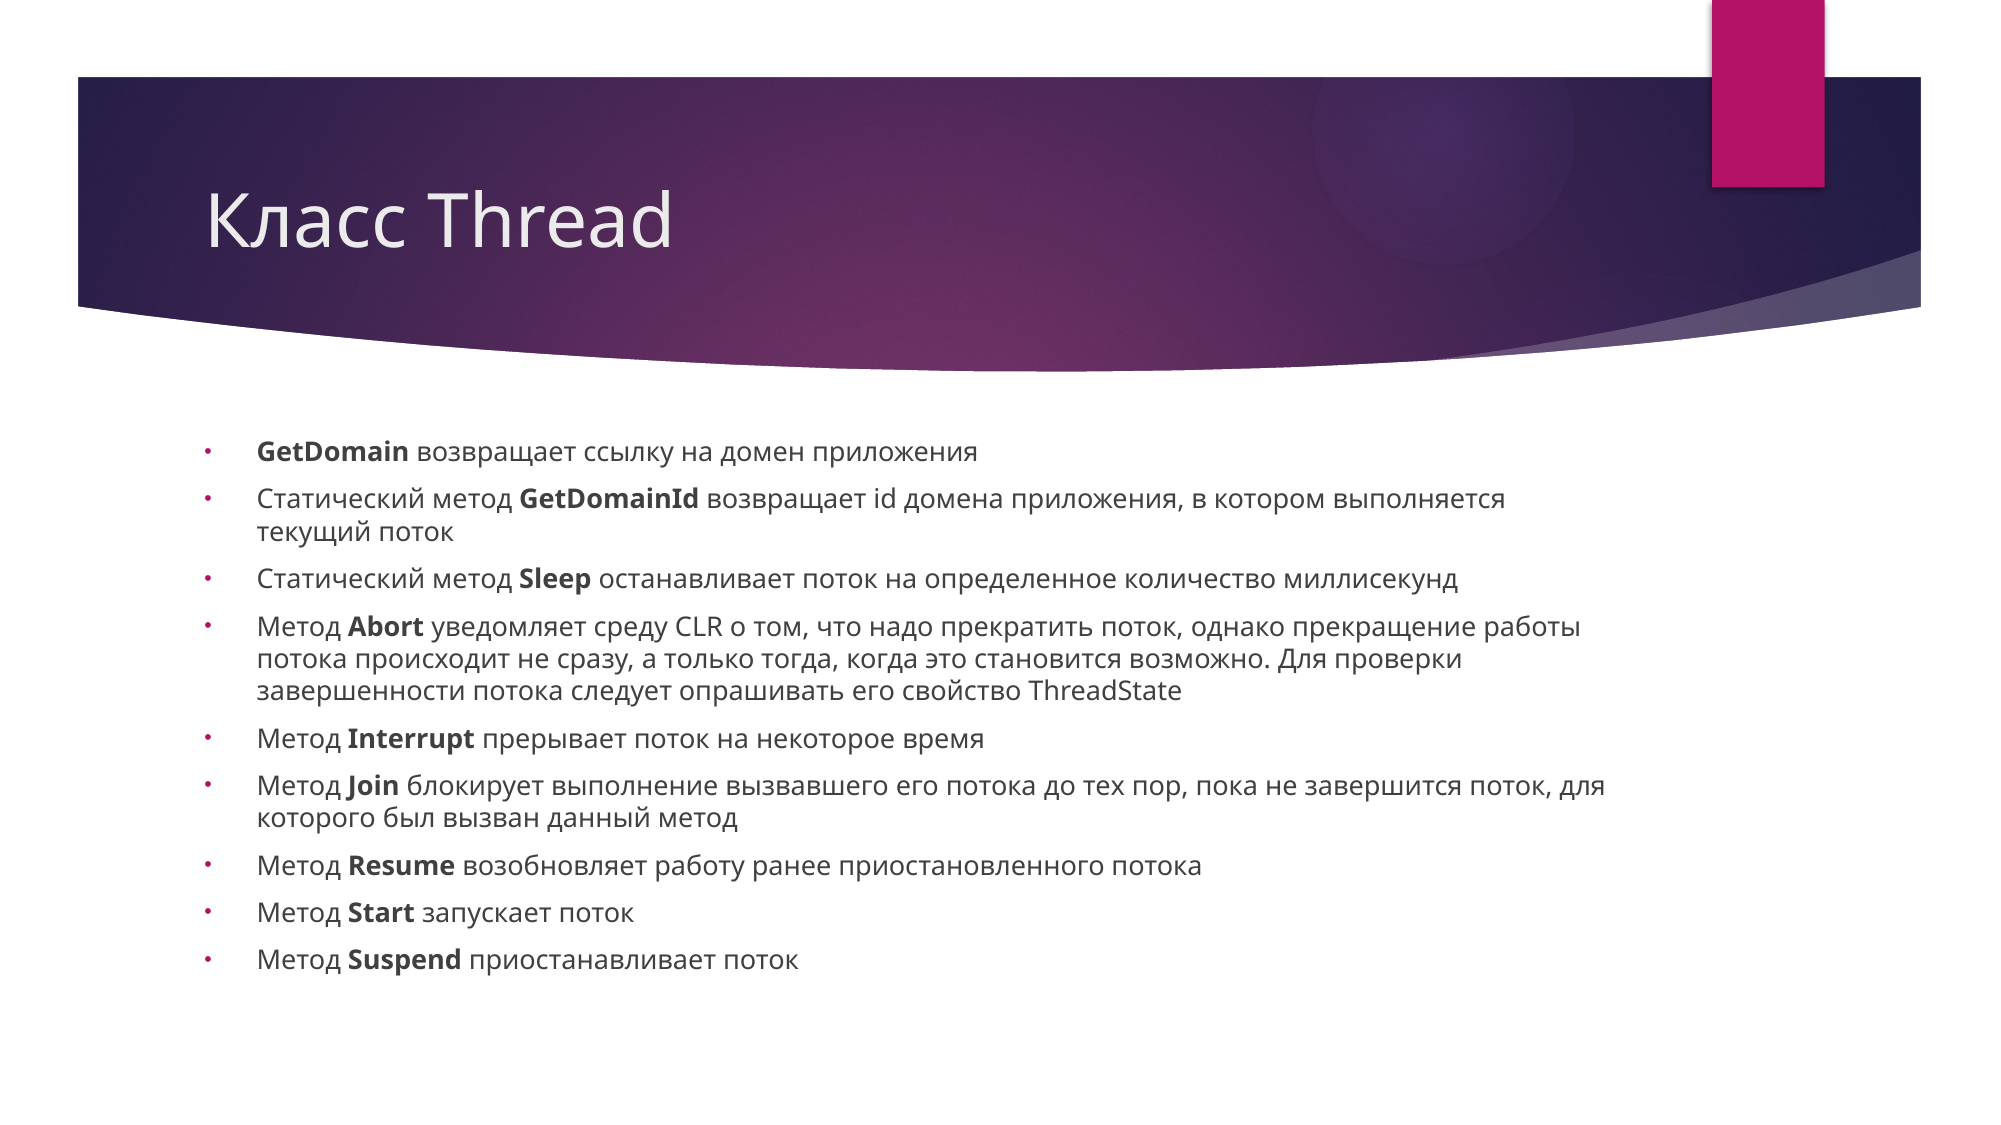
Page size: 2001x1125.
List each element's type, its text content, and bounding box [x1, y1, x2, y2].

list GetDomain возвращает ссылку на домен приложения Статический метод GetDomainId возвращает id домена приложения, в котором выполняется текущий поток Статический метод Sleep останавливает поток на определенное количество миллисекунд Метод Abort уведомляет среду CLR о том, что надо прекратить поток, однако прекращение работы потока происходит не сразу, а только тогда, когда это становится возможно. Для проверки завершенности потока следует опрашивать его свойство ThreadState Метод Interrupt прерывает поток на некоторое время Метод Join блокирует выполнение вызвавшего его потока до тех пор, пока не завершится поток, для которого был вызван данный метод Метод Resume возобновляет работу ранее приостановленного потока Метод Start запускает поток Метод Suspend приостанавливает поток [189, 427, 1638, 988]
title Класс Thread [189, 159, 1627, 276]
